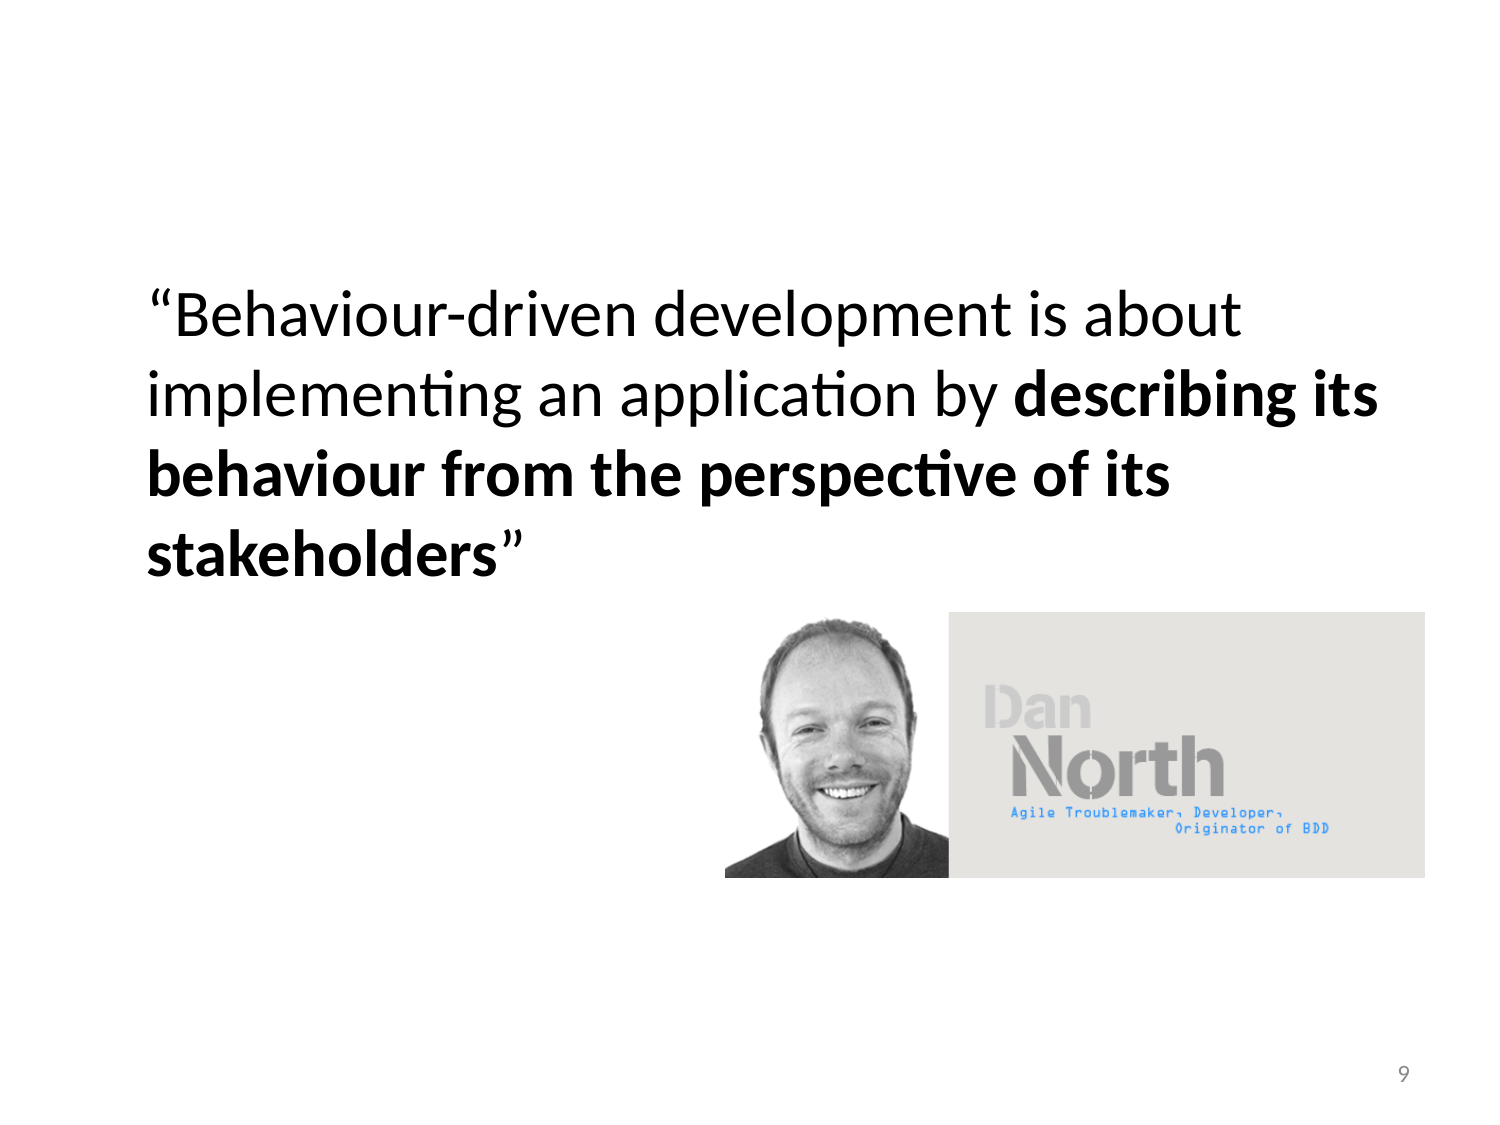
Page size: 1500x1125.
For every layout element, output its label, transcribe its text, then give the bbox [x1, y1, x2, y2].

list “Behaviour-driven development is about implementing an application by describing its behaviour from the perspective of its stakeholders” [75, 262, 1425, 1005]
slide_number 9 [1074, 1042, 1425, 1103]
picture [724, 612, 1426, 878]
